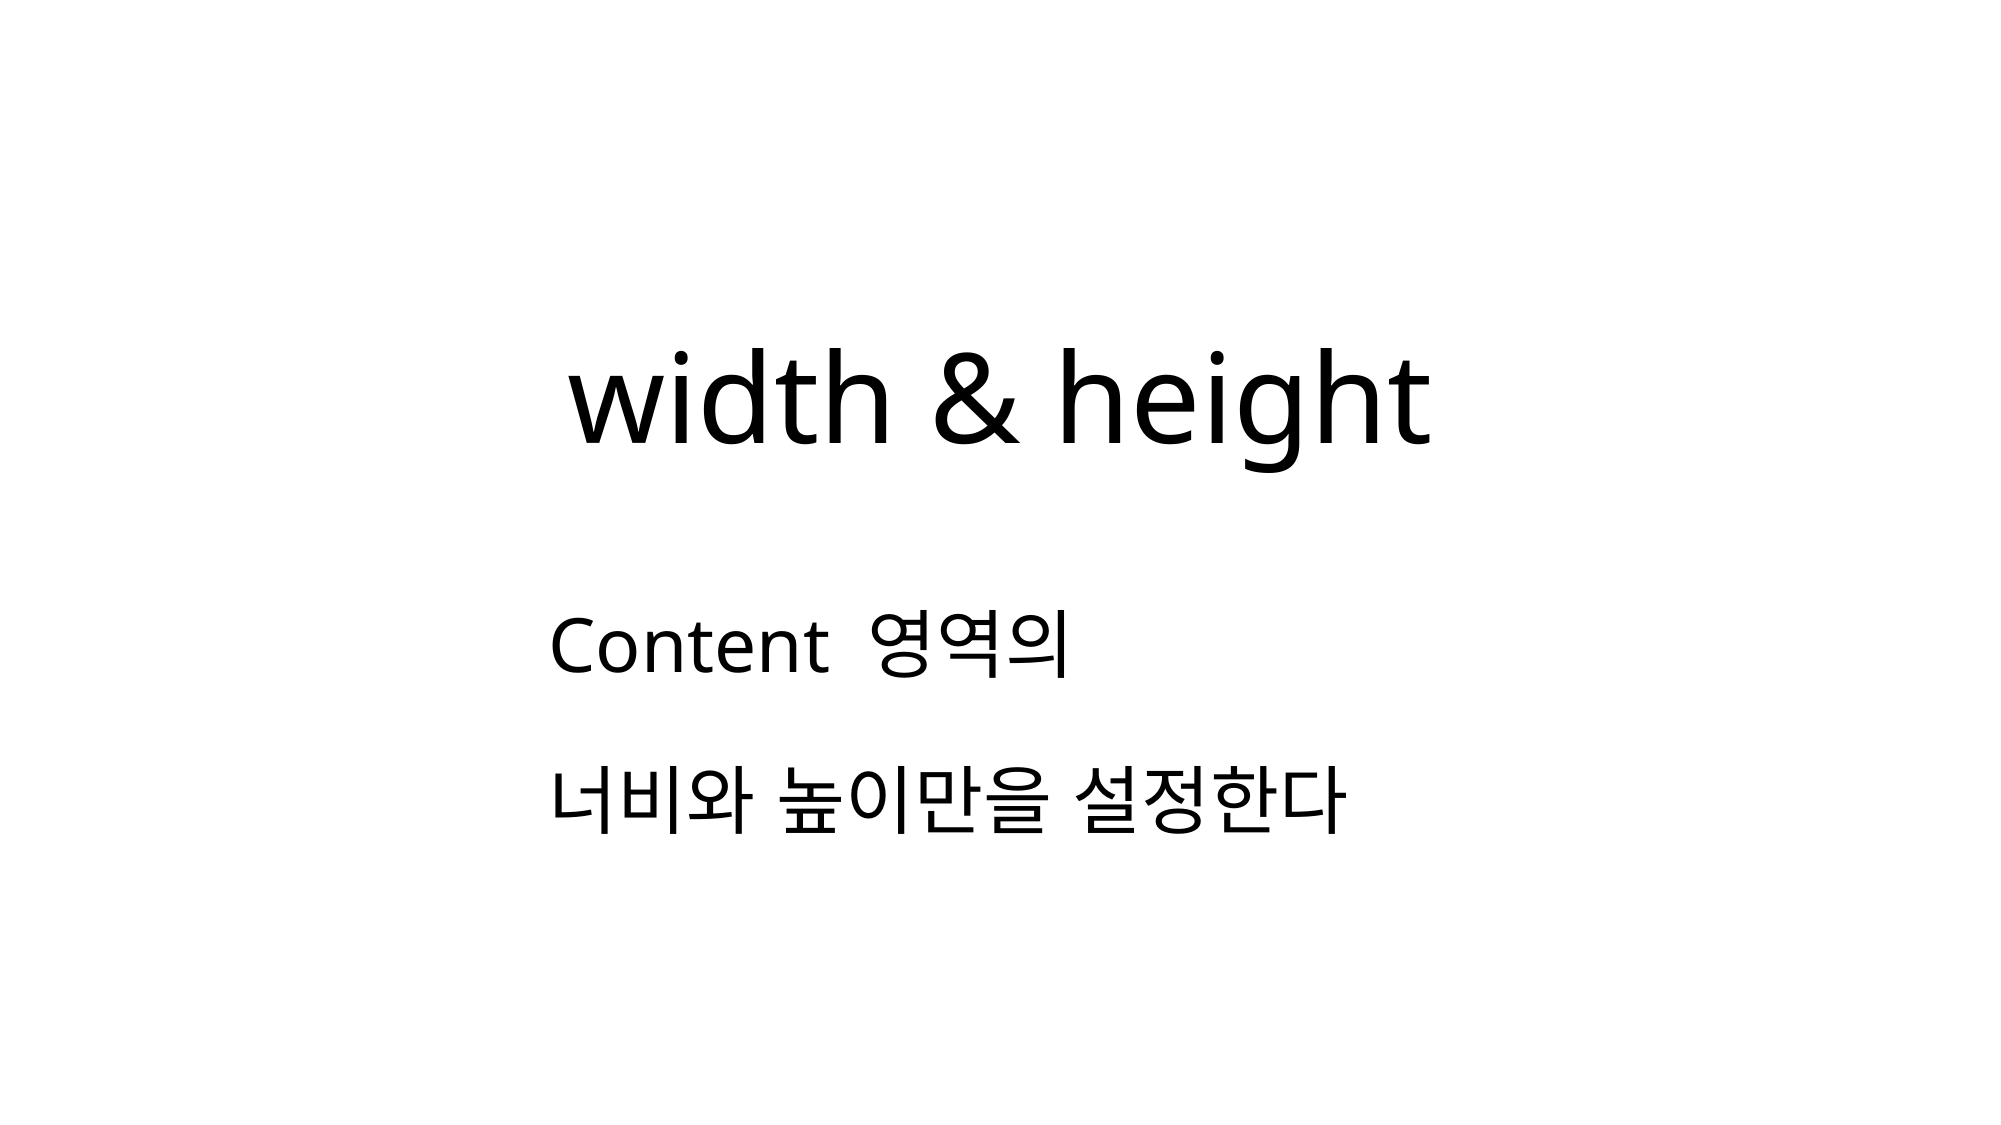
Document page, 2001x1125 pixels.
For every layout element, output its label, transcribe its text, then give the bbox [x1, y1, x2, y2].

title width & height [476, 86, 1524, 479]
subtitle Content 영역의 너비와 높이만을 설정한다 [533, 544, 1467, 948]
